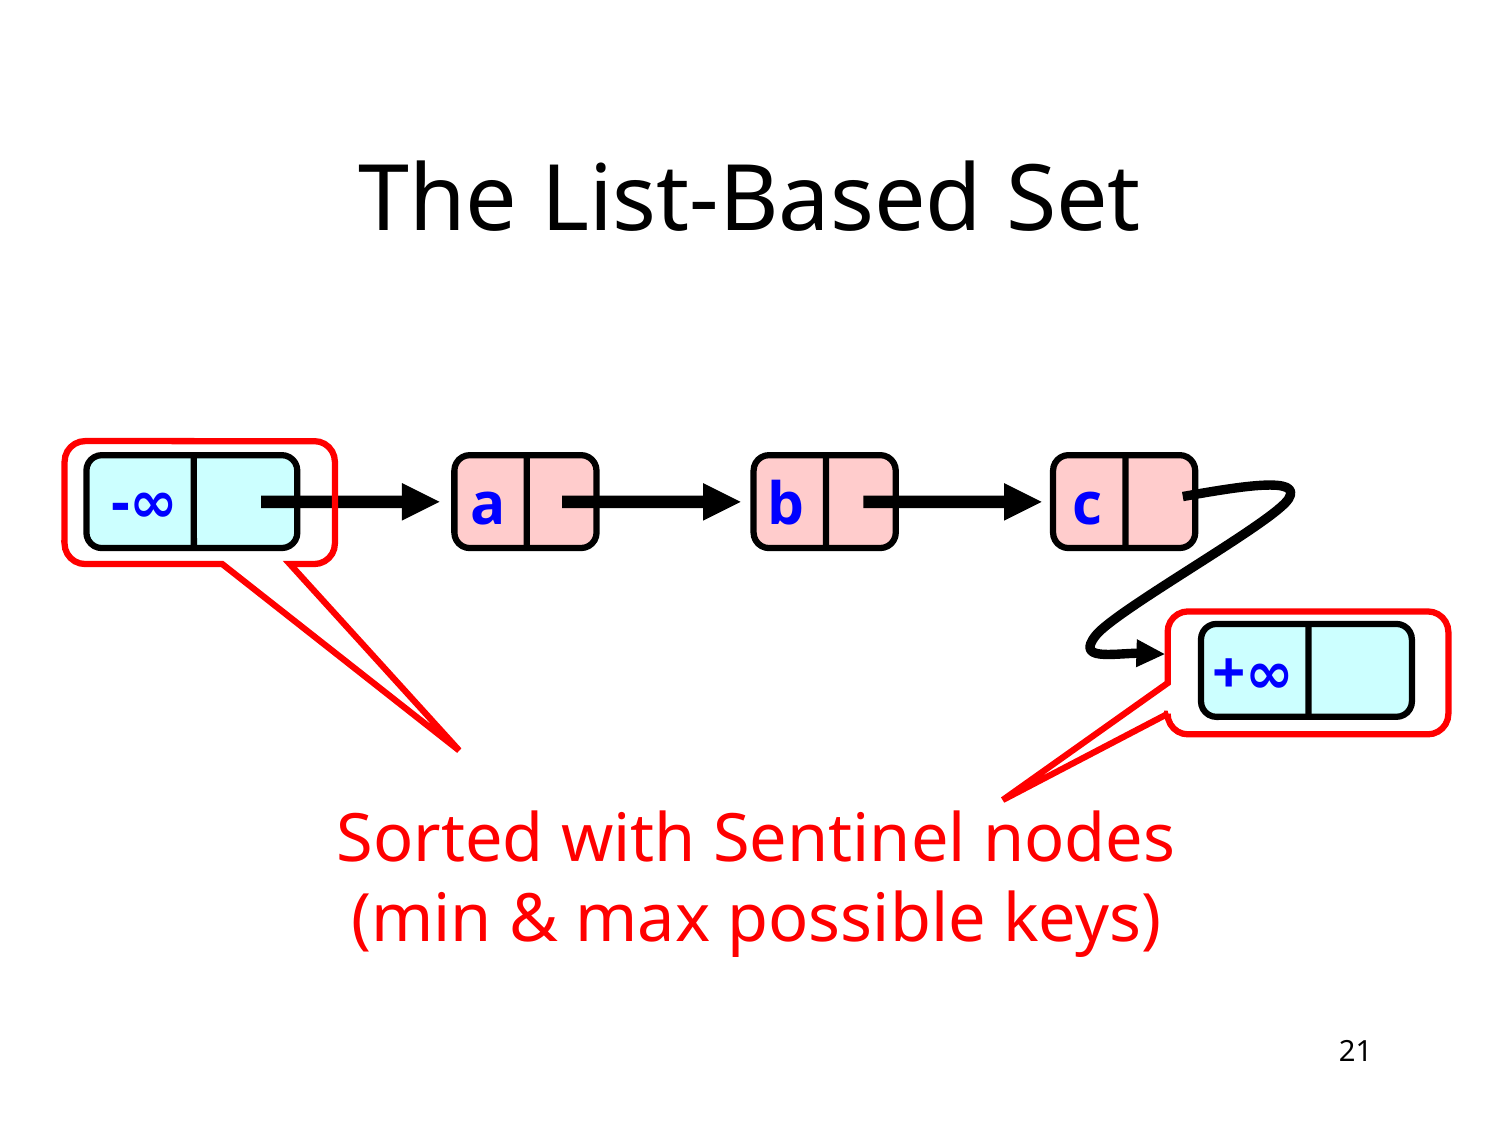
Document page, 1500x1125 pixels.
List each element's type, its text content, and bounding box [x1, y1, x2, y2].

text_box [86, 453, 298, 550]
text_box [901, 495, 1042, 509]
text_box [975, 728, 1090, 787]
text_box [602, 495, 741, 509]
text_box [1030, 748, 1131, 787]
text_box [752, 453, 897, 550]
text_box [64, 441, 460, 751]
text_box Sorted with Sentinel nodes (min & max possible keys) [132, 787, 1382, 963]
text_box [1052, 453, 1196, 550]
title The List-Based Set [112, 99, 1388, 288]
slide_number 21 [1074, 1024, 1388, 1101]
text_box [1002, 611, 1449, 800]
text_box [1091, 484, 1291, 660]
text_box [335, 495, 440, 509]
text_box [454, 453, 597, 550]
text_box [1200, 622, 1413, 719]
